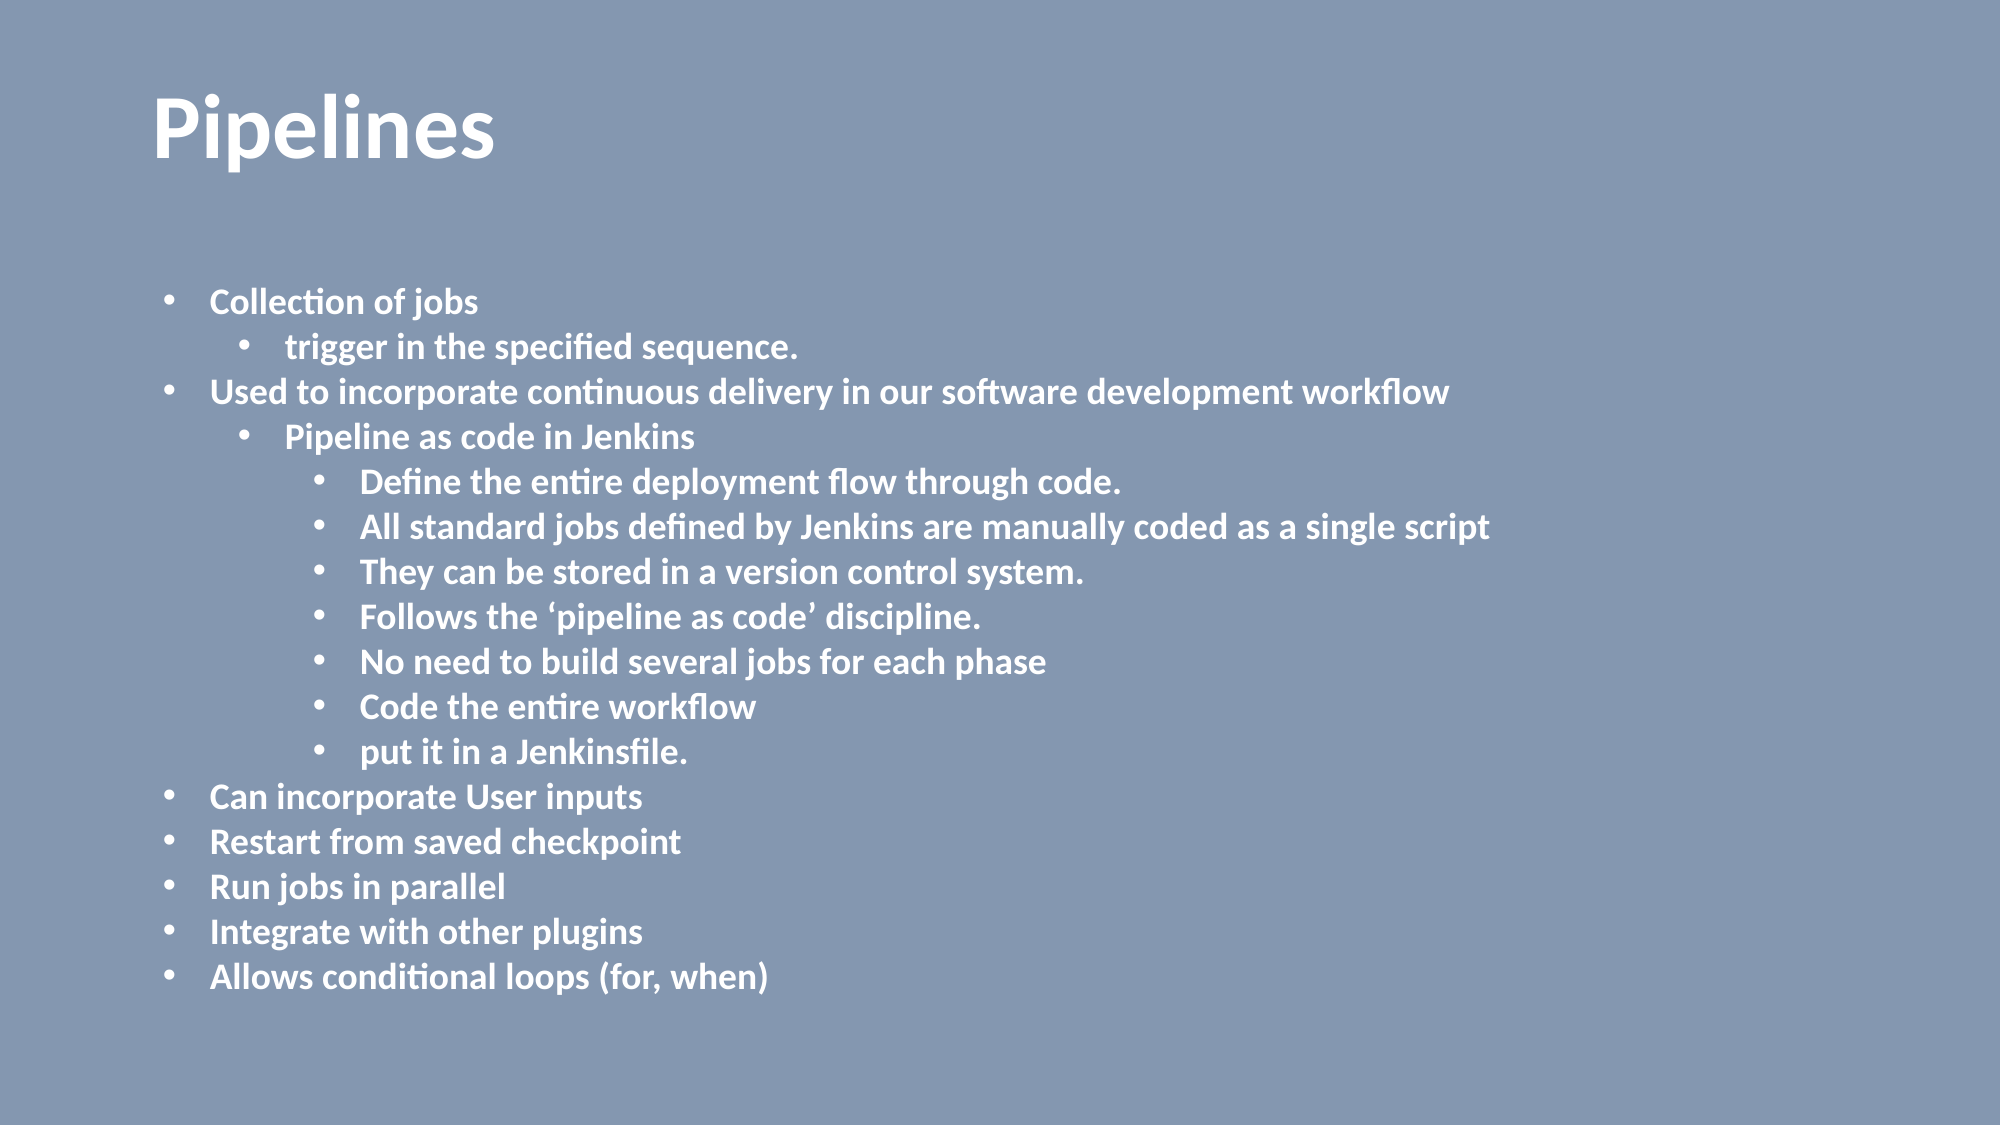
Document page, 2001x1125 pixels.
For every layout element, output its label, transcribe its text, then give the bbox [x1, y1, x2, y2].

text_box Collection of jobs trigger in the specified sequence. Used to incorporate continuous delivery in our software development workflow Pipeline as code in Jenkins Define the entire deployment flow through code. All standard jobs defined by Jenkins are manually coded as a single script They can be stored in a version control system. Follows the ‘pipeline as code’ discipline. No need to build several jobs for each phase Code the entire workflow put it in a Jenkinsfile. Can incorporate User inputs Restart from saved checkpoint Run jobs in parallel Integrate with other plugins Allows conditional loops (for, when) [148, 269, 1890, 1050]
title Pipelines [137, 59, 1863, 199]
